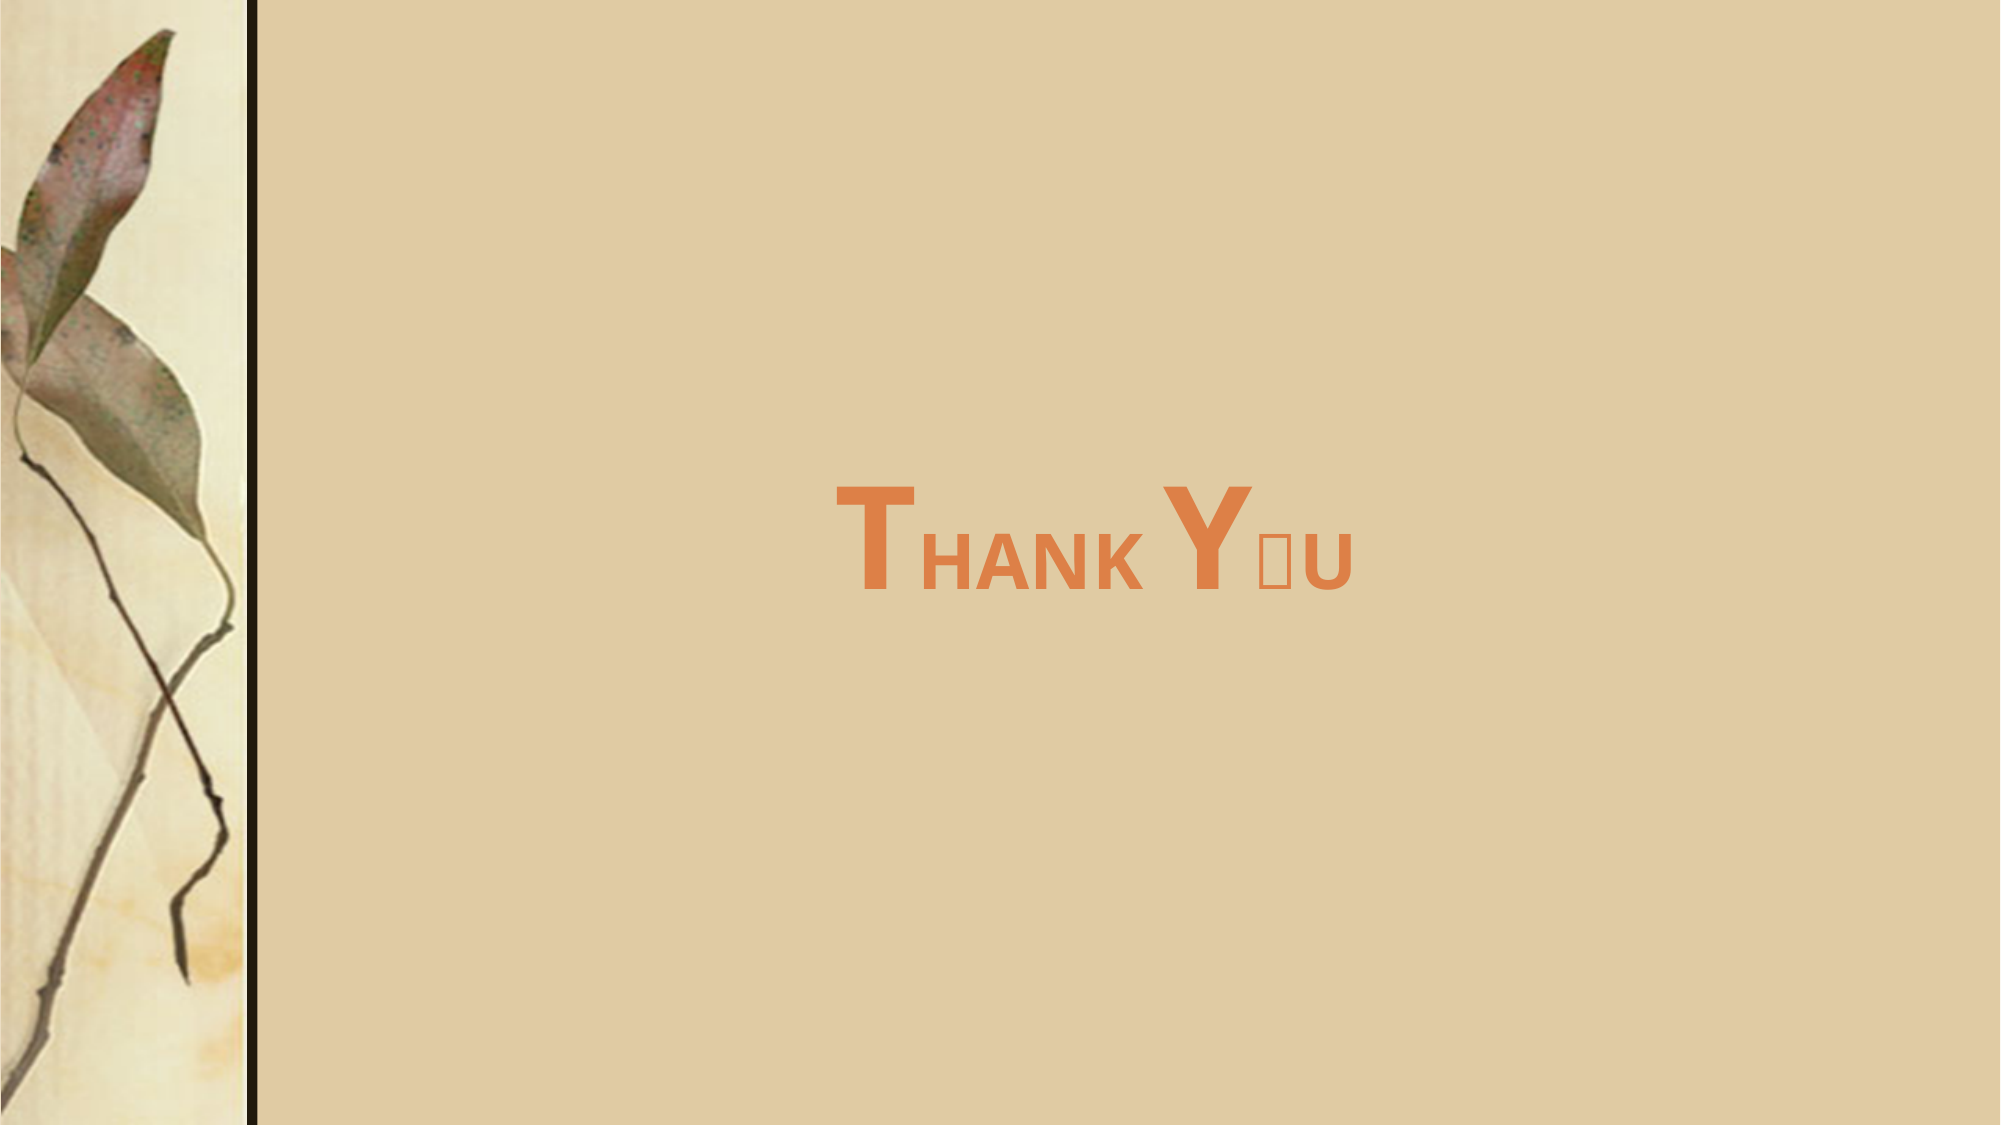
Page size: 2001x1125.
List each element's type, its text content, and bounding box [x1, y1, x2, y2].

picture [1, 0, 247, 1125]
title THANK YU [275, 437, 1916, 626]
